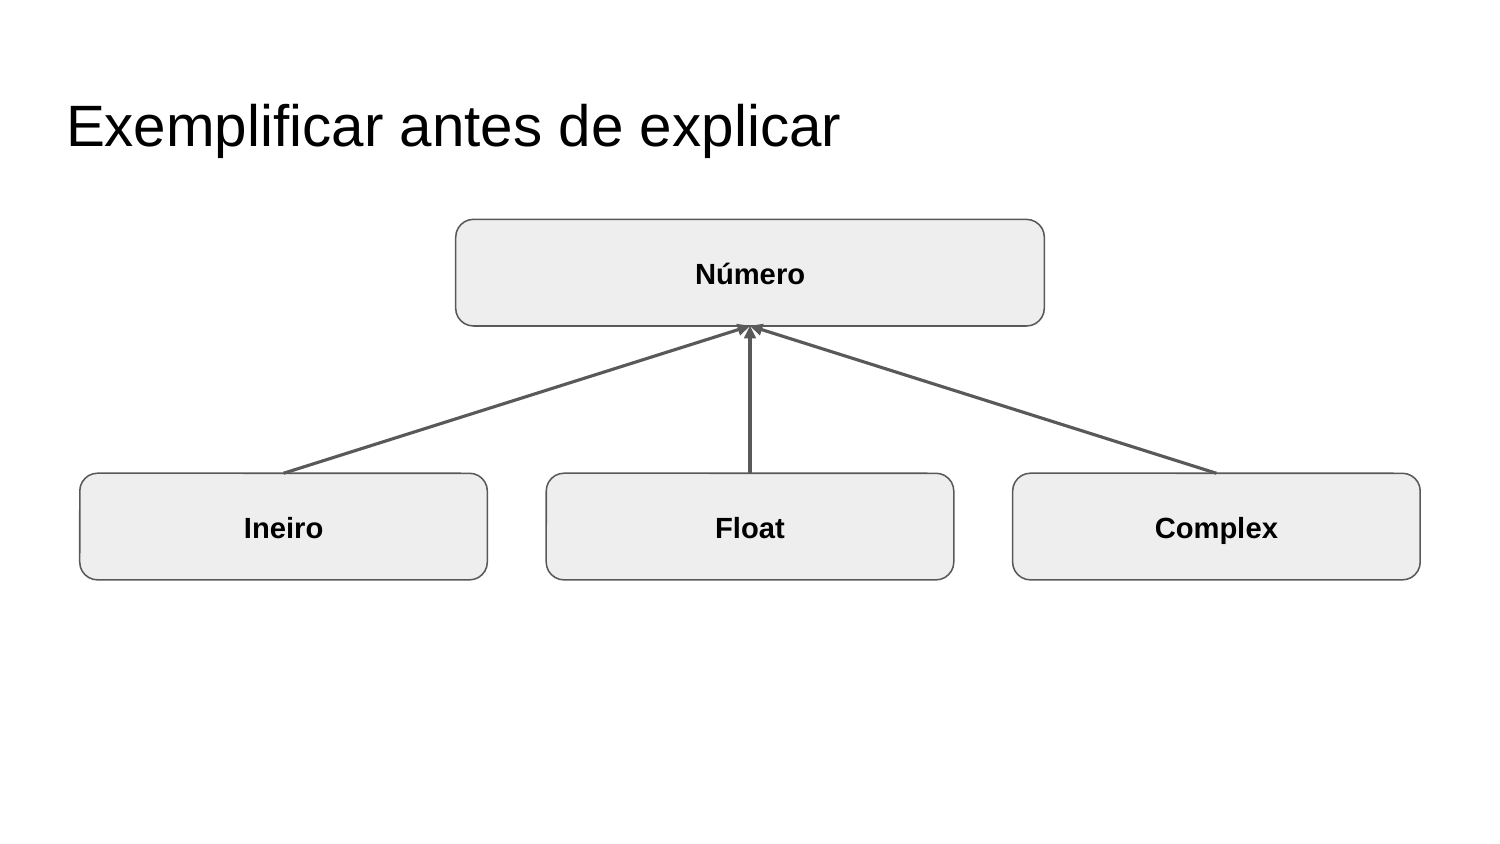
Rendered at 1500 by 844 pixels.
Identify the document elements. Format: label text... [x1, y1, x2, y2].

text_box Número [455, 219, 1045, 324]
text_box Ineiro [79, 473, 488, 580]
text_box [749, 325, 1217, 474]
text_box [283, 325, 748, 474]
text_box Complex [1012, 473, 1421, 580]
title Exemplificar antes de explicar [51, 72, 1449, 167]
text_box Float [546, 482, 954, 580]
